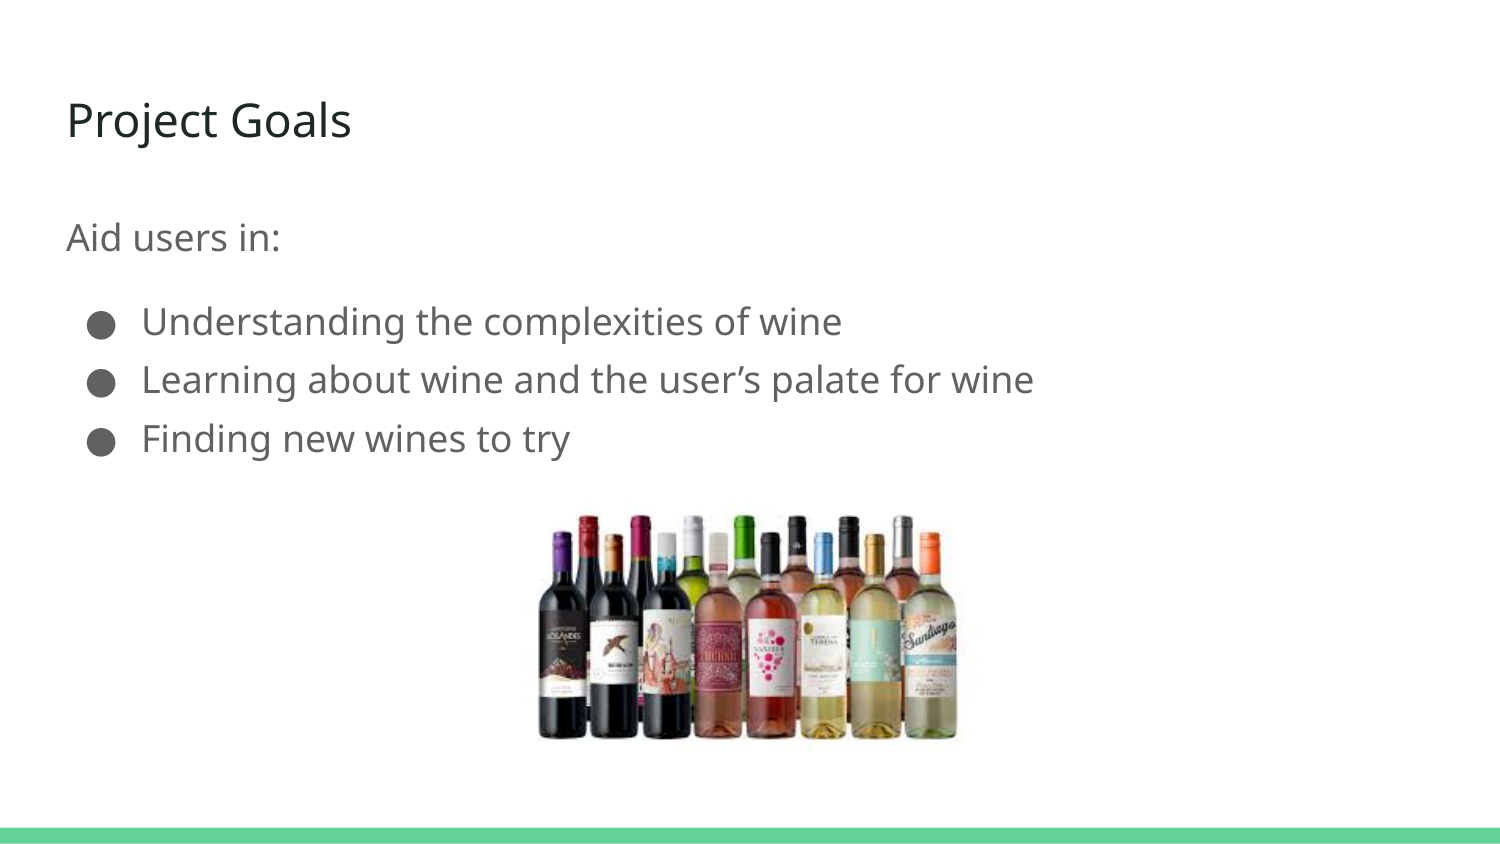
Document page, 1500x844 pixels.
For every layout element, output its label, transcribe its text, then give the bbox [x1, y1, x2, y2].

list Aid users in: Understanding the complexities of wine Learning about wine and the user’s palate for wine Finding new wines to try [51, 189, 1377, 750]
picture [501, 502, 999, 752]
title Project Goals [51, 72, 1449, 167]
